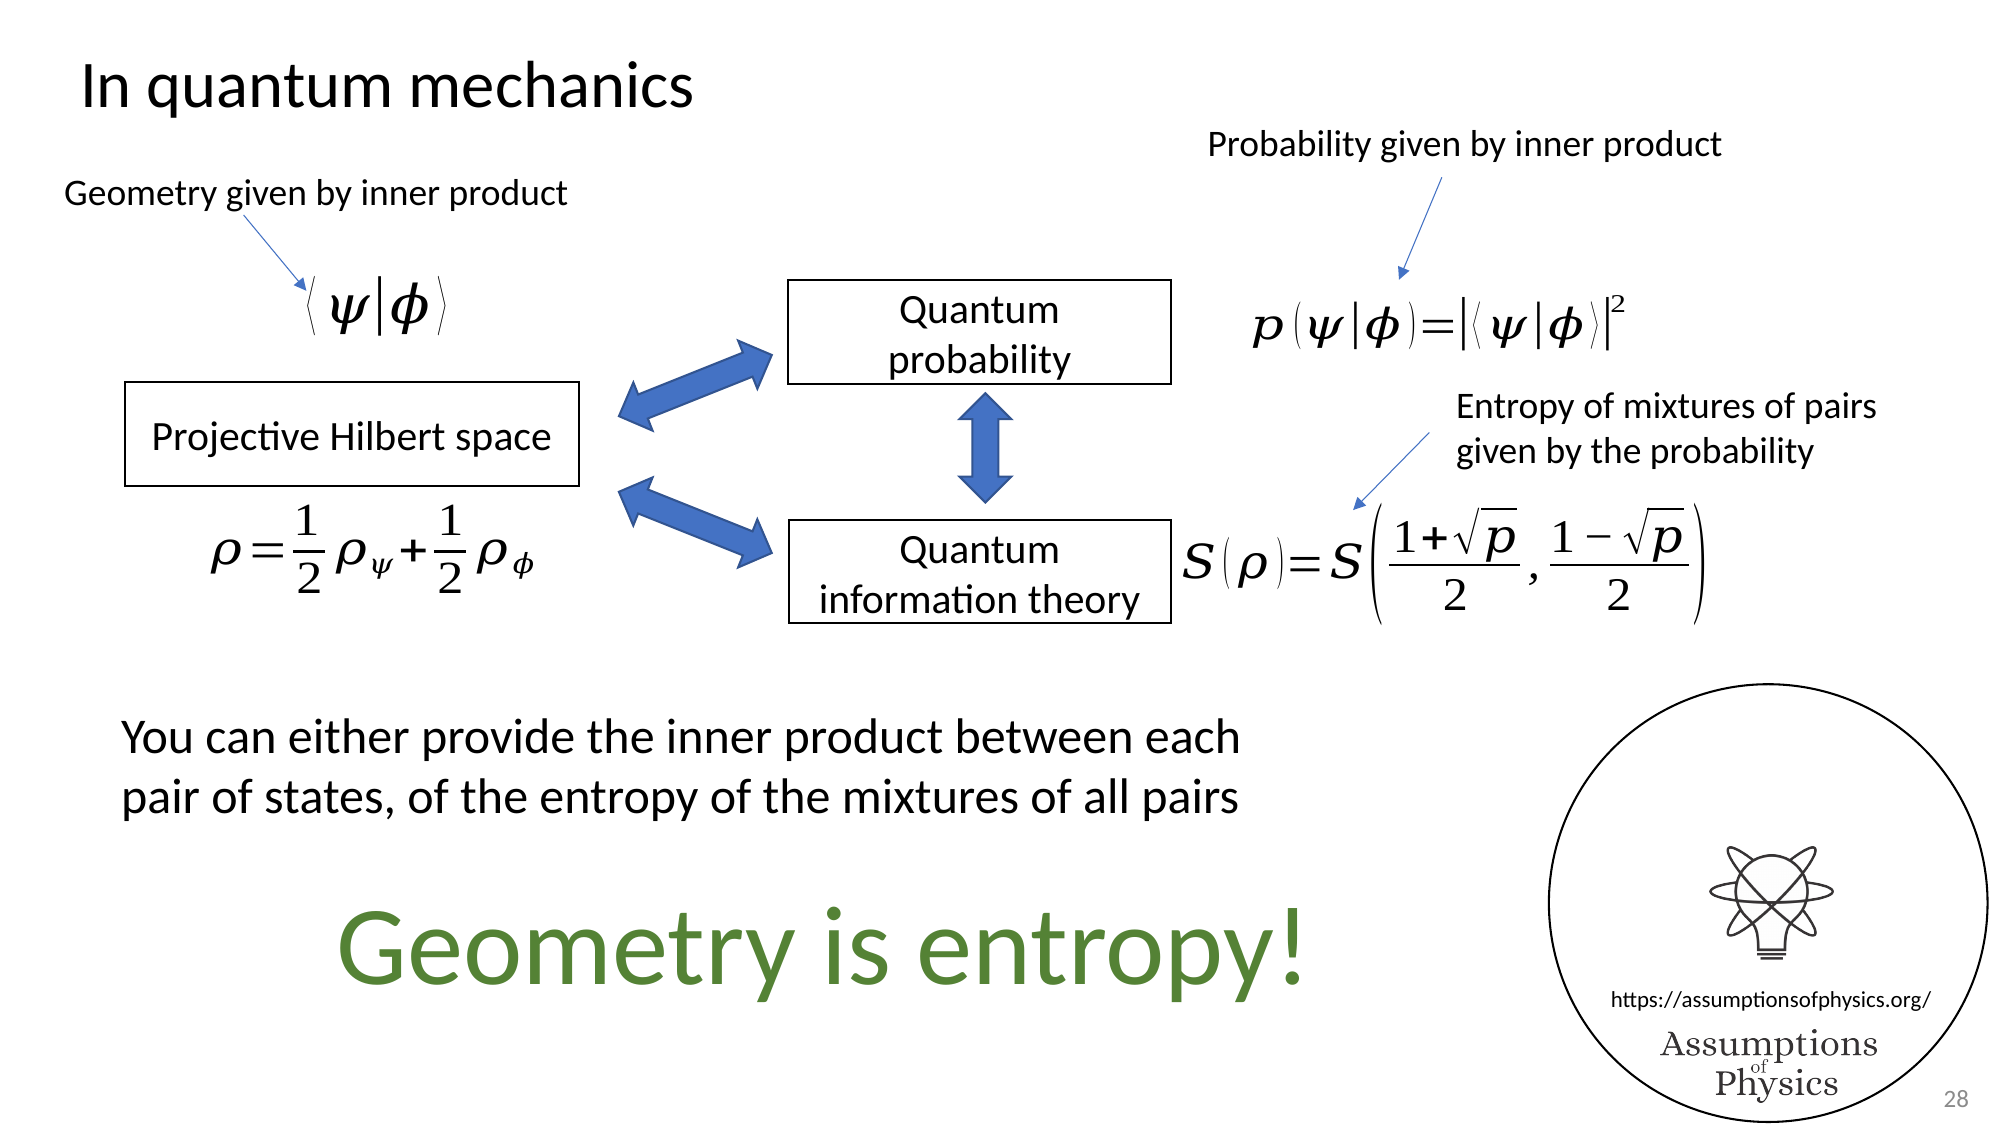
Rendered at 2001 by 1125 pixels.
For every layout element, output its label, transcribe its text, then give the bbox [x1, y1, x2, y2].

text_box Geometry is entropy! [322, 864, 1328, 1015]
text_box Entropy of mixtures of pairs given by the probability [1711, 373, 1893, 479]
slide_number 28 [1893, 1078, 1985, 1116]
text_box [1398, 177, 1442, 273]
picture [1709, 846, 1834, 960]
text_box Geometry given by inner product [49, 160, 584, 221]
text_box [124, 273, 1711, 628]
picture [1660, 1029, 1877, 1103]
text_box In quantum mechanics [65, 33, 711, 128]
text_box Probability given by inner product [1192, 112, 1738, 172]
text_box You can either provide the inner product between each pair of states, of the entropy of the mixtures of all pairs [106, 695, 1333, 831]
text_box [243, 214, 307, 273]
